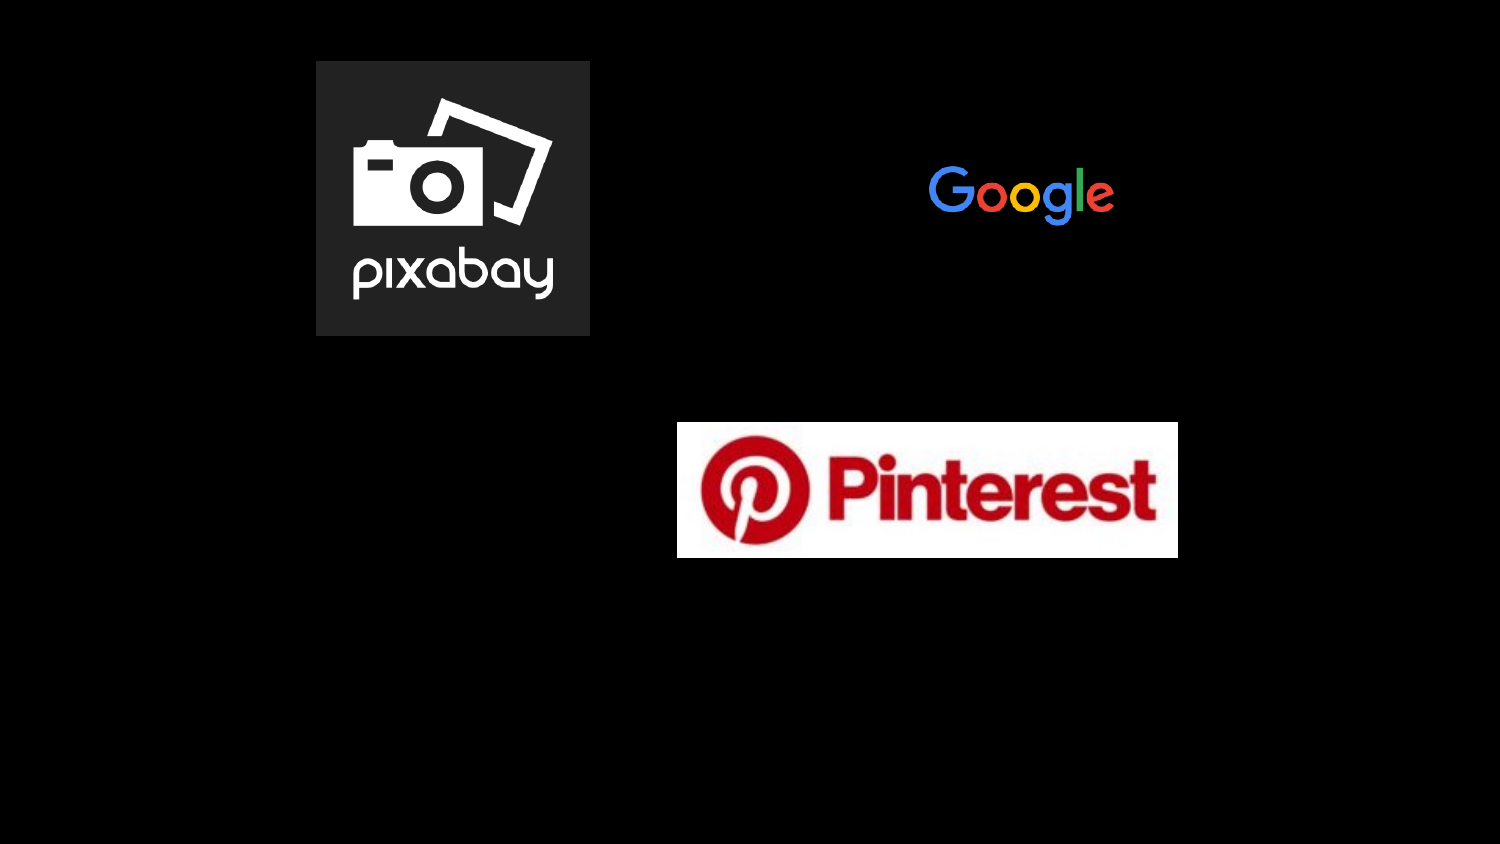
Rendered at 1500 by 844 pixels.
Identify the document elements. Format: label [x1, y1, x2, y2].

picture [677, 422, 1179, 558]
picture [927, 163, 1116, 234]
picture [315, 61, 590, 336]
